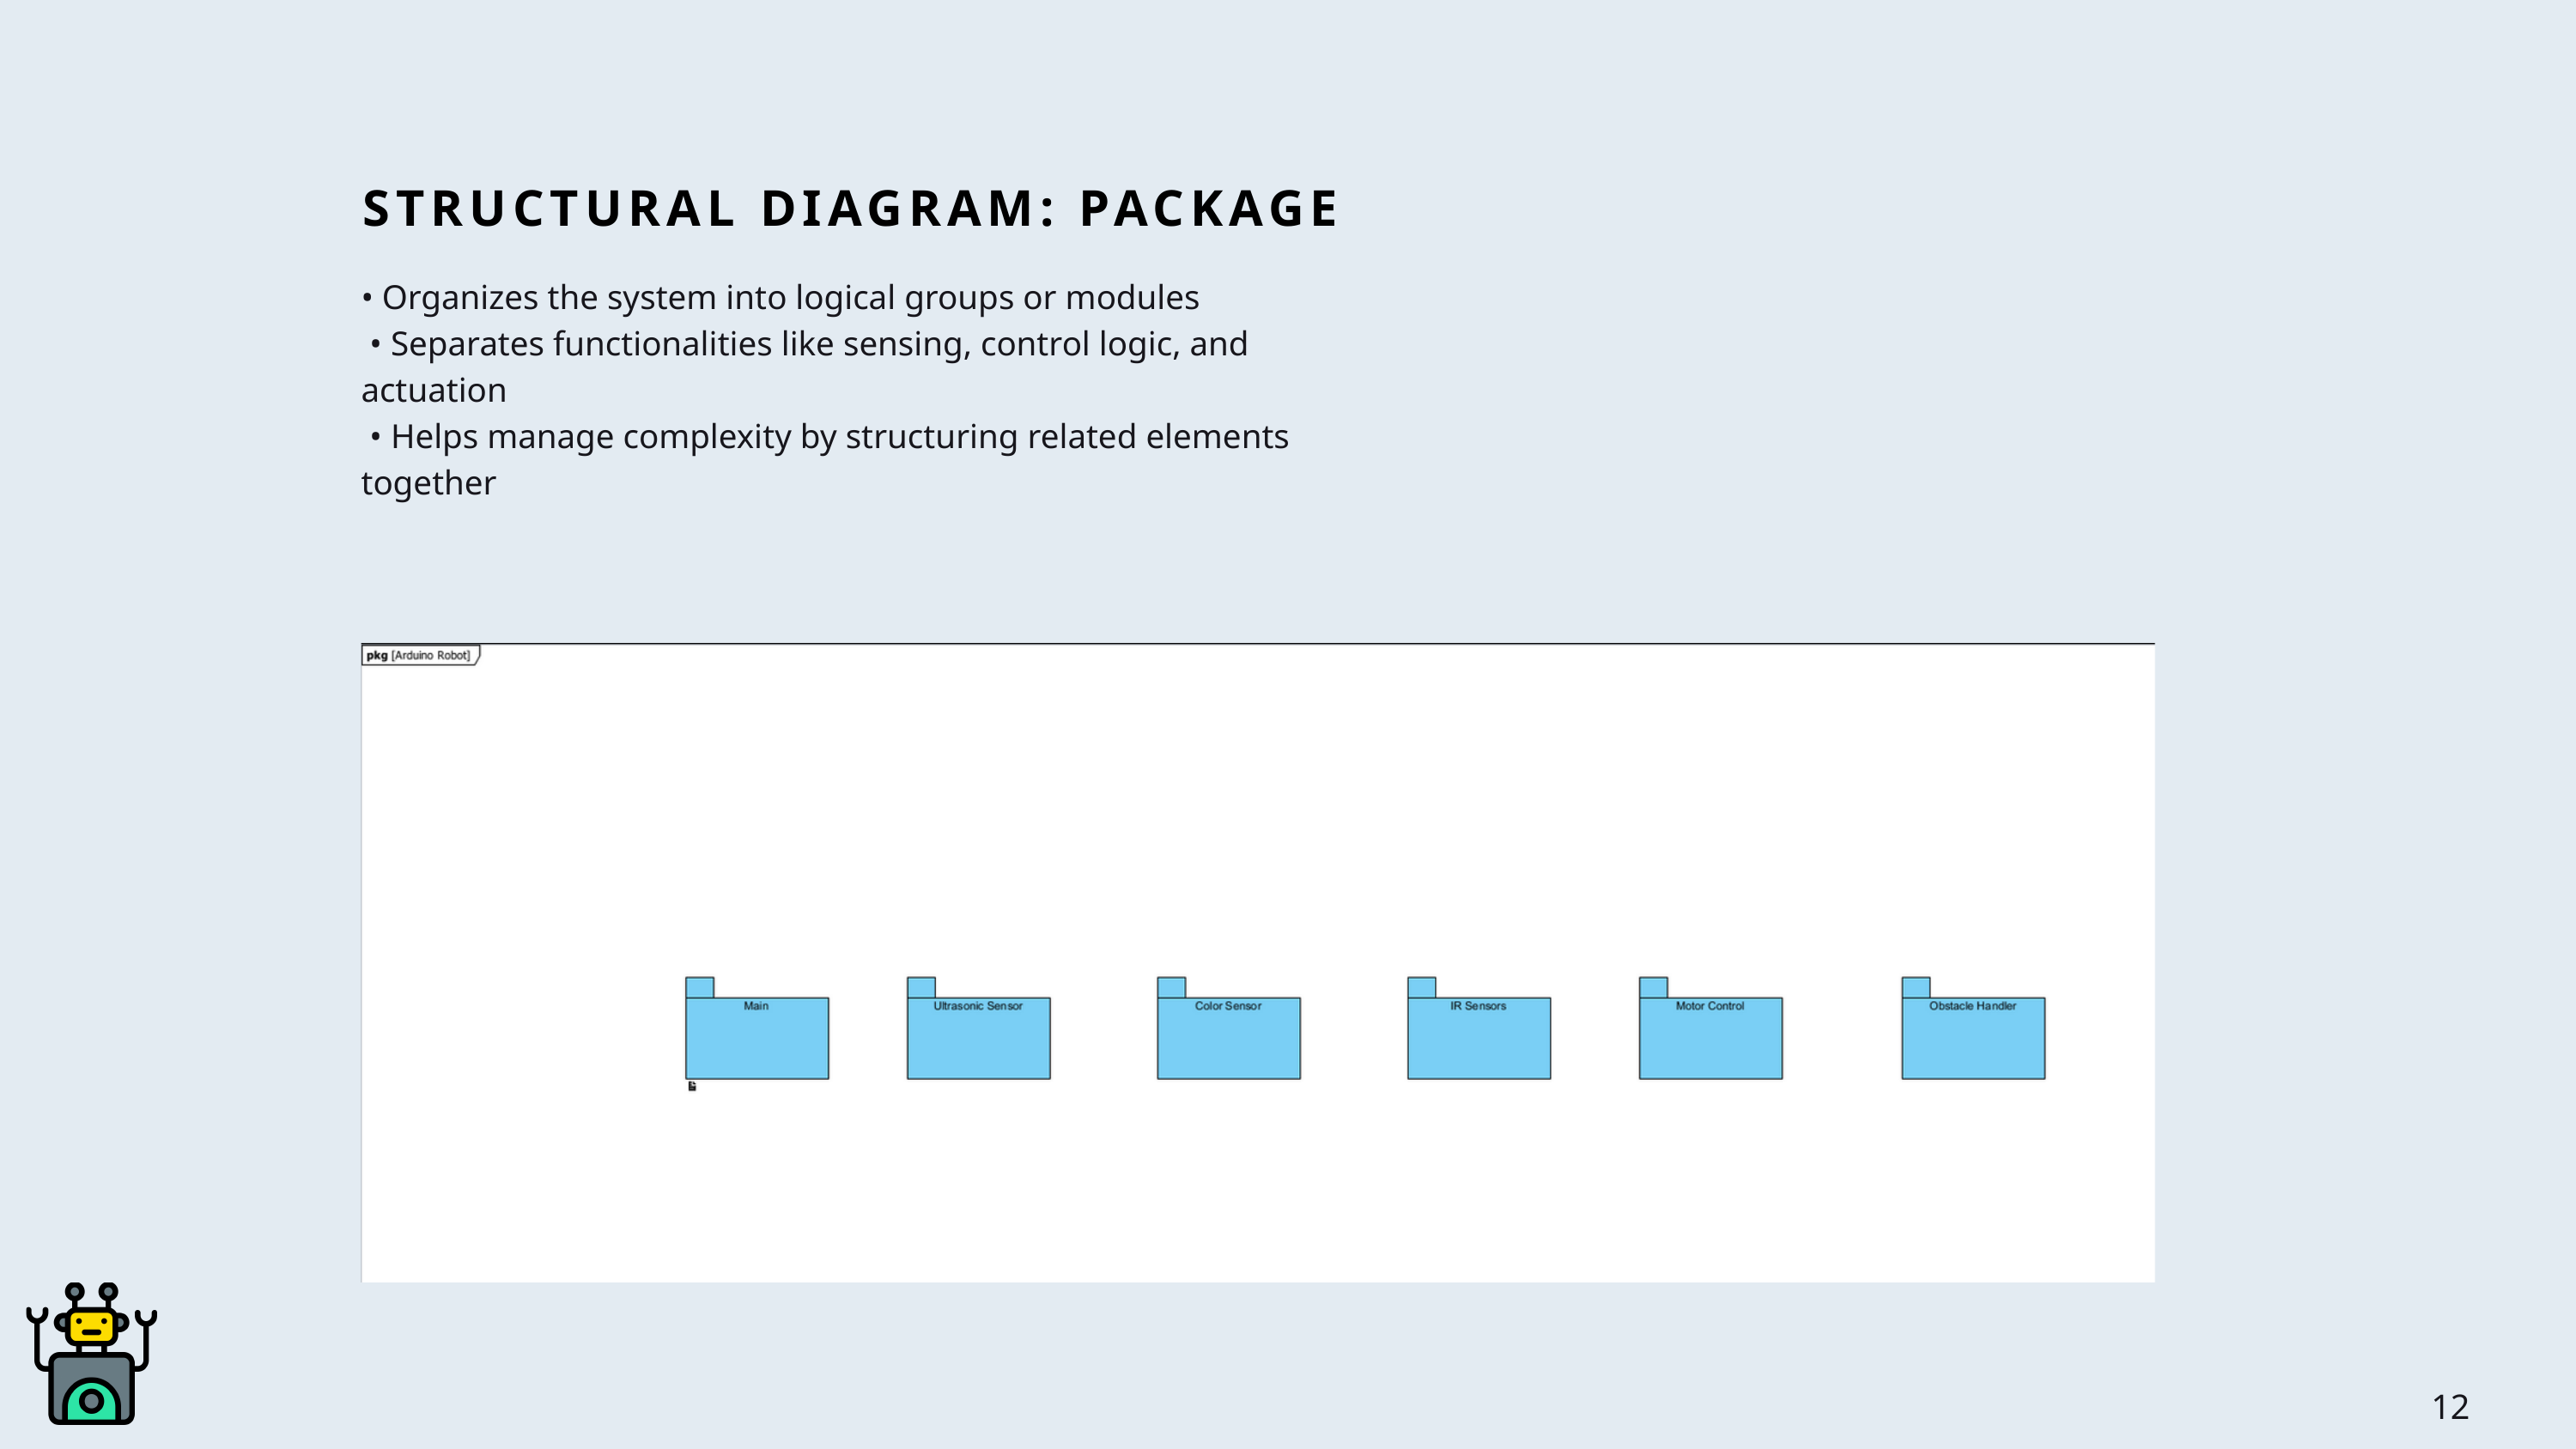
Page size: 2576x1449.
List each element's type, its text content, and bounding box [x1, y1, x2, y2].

text_box 12 [2431, 1379, 2576, 1427]
text_box [361, 643, 2155, 1282]
text_box • Organizes the system into logical groups or modules • Separates functionalities like sensing, control logic, and actuation • Helps manage complexity by structuring related elements together [361, 269, 1360, 549]
text_box [26, 1282, 157, 1425]
text_box STRUCTURAL DIAGRAM: PACKAGE [183, 156, 1538, 236]
